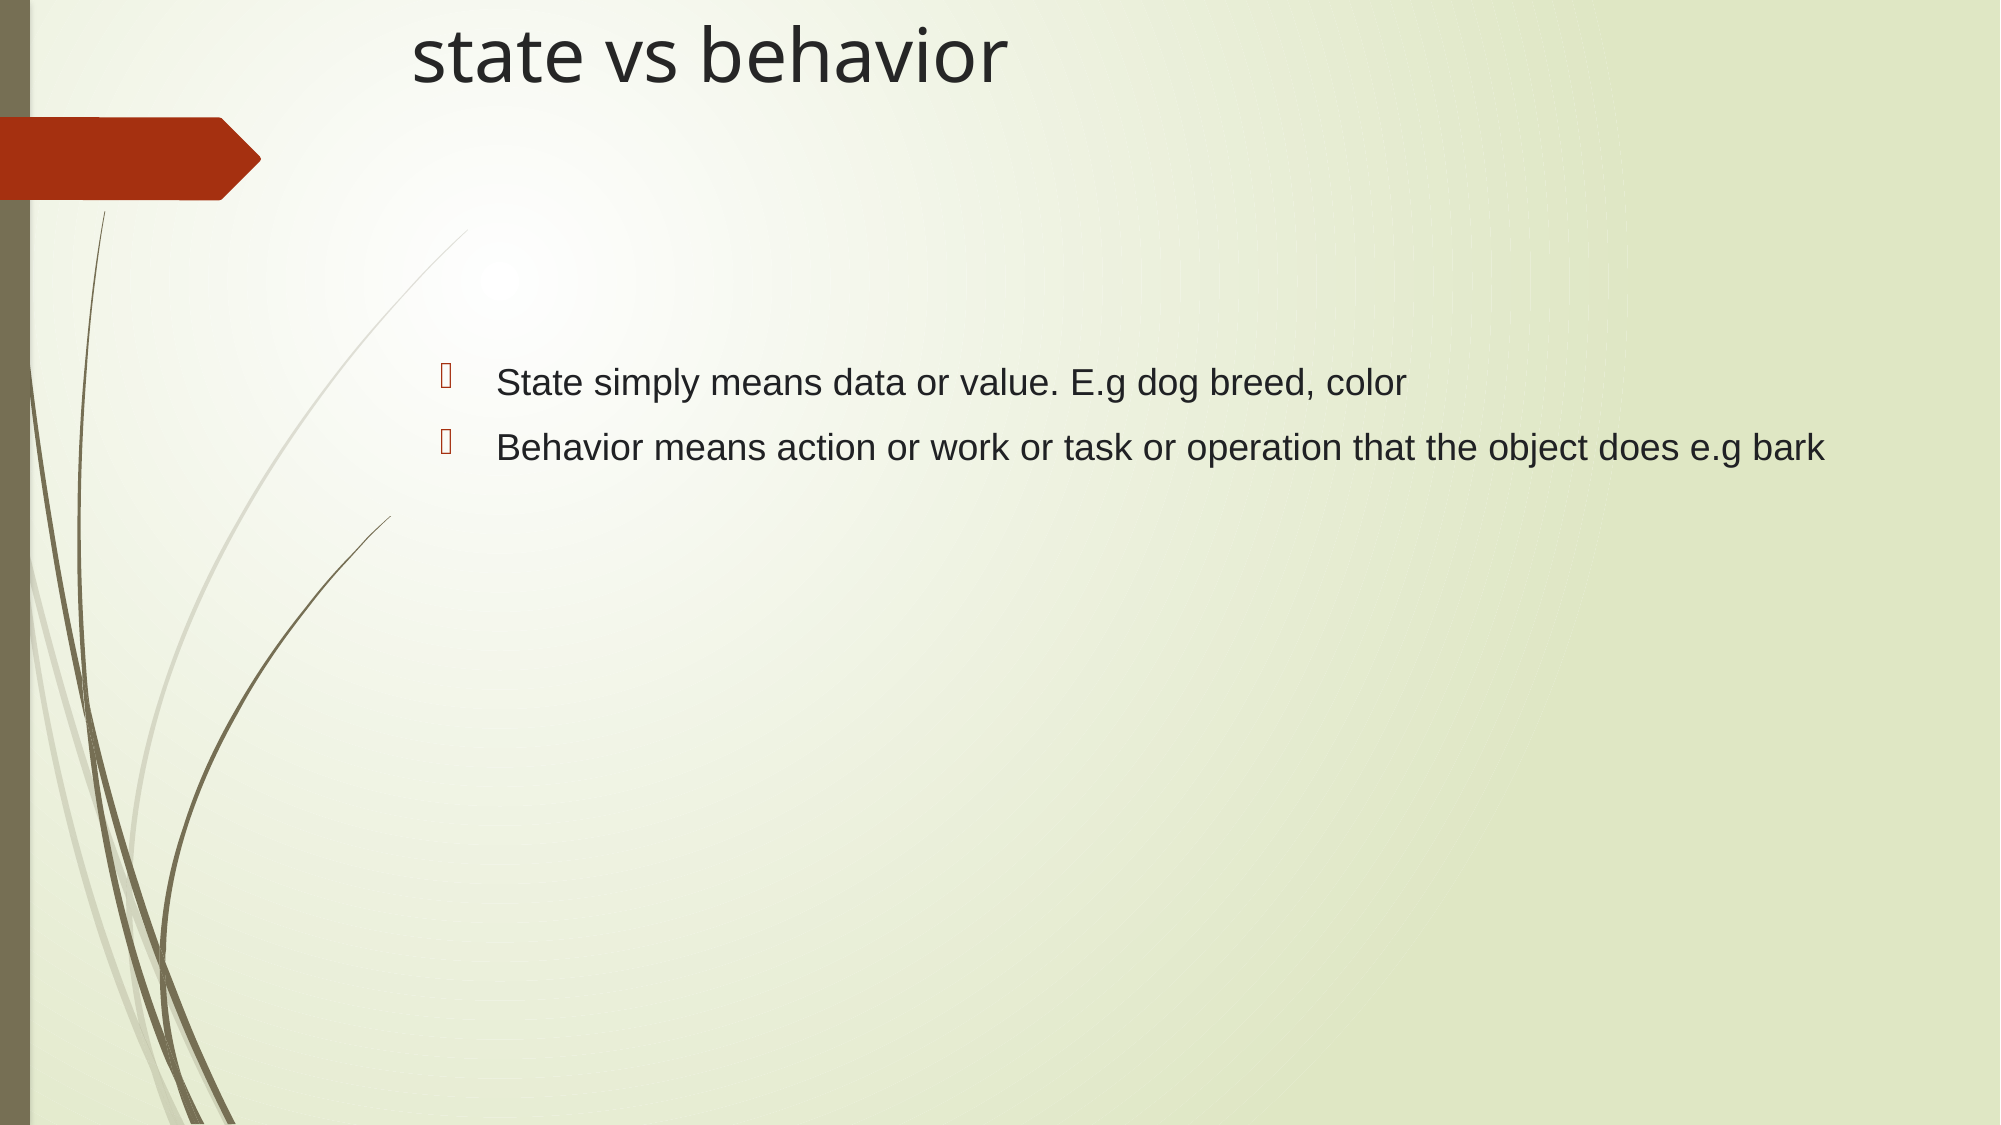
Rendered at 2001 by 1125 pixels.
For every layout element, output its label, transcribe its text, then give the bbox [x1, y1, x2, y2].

title state vs behavior [396, 0, 1859, 211]
list State simply means data or value. E.g dog breed, color Behavior means action or work or task or operation that the object does e.g bark [424, 350, 1888, 970]
